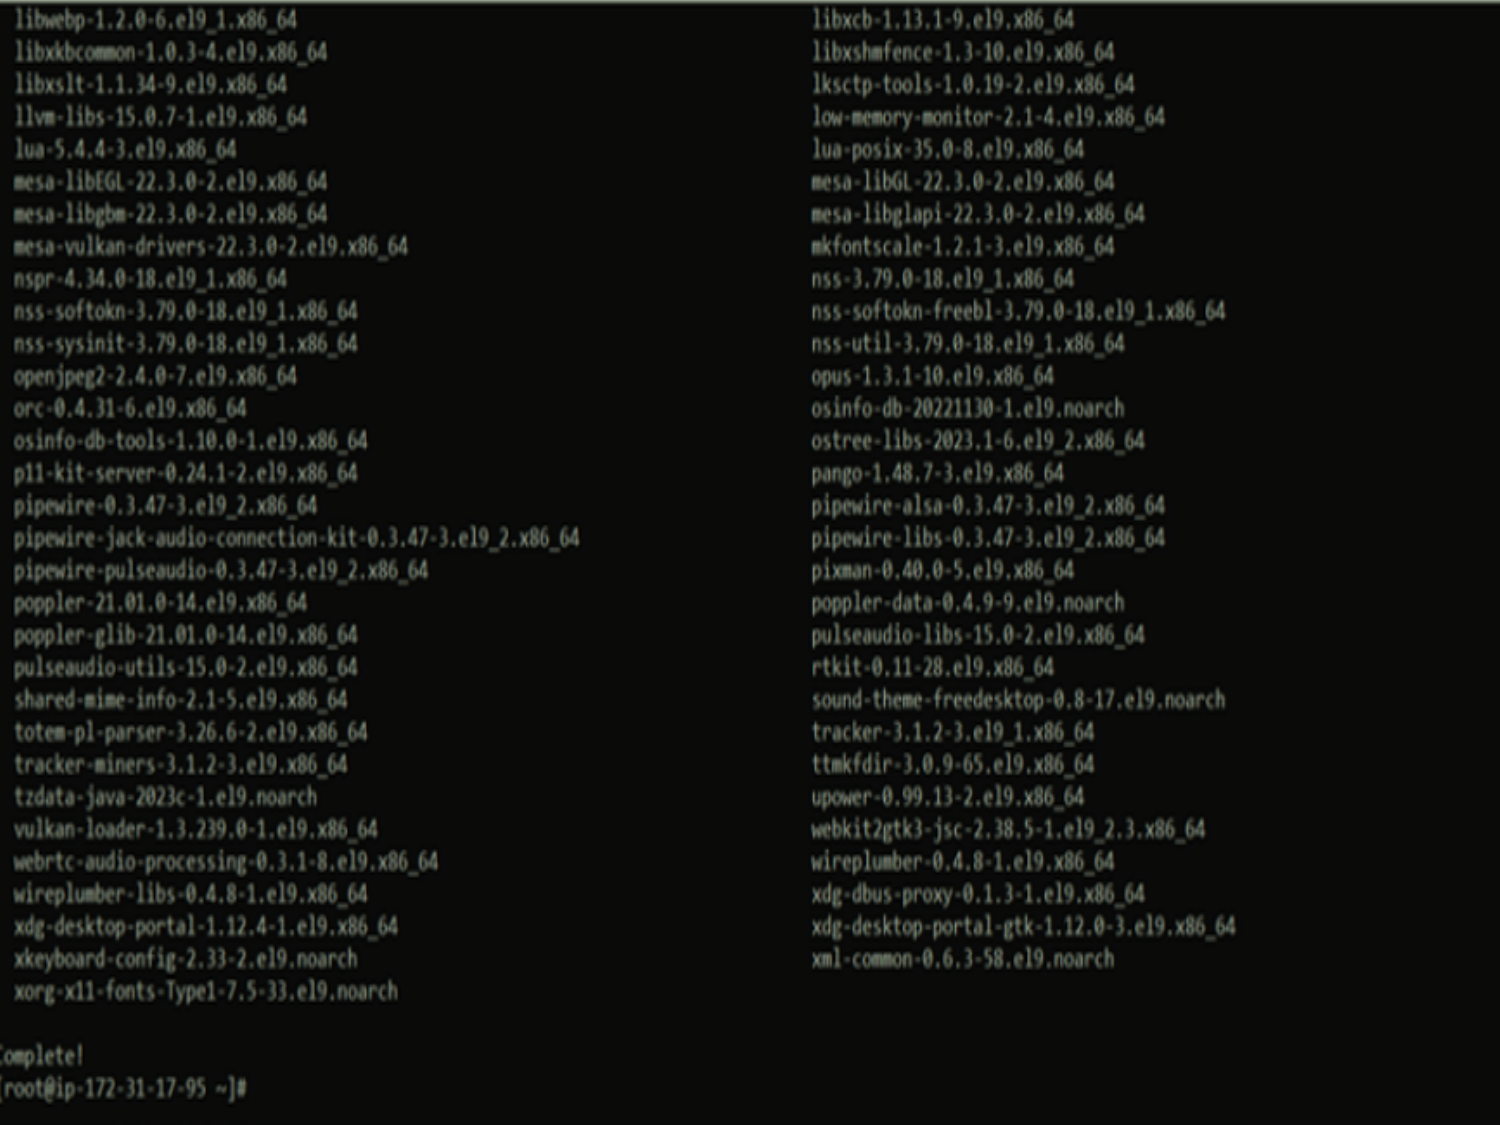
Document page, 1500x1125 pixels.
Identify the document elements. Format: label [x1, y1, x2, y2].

list [0, 0, 1500, 1125]
